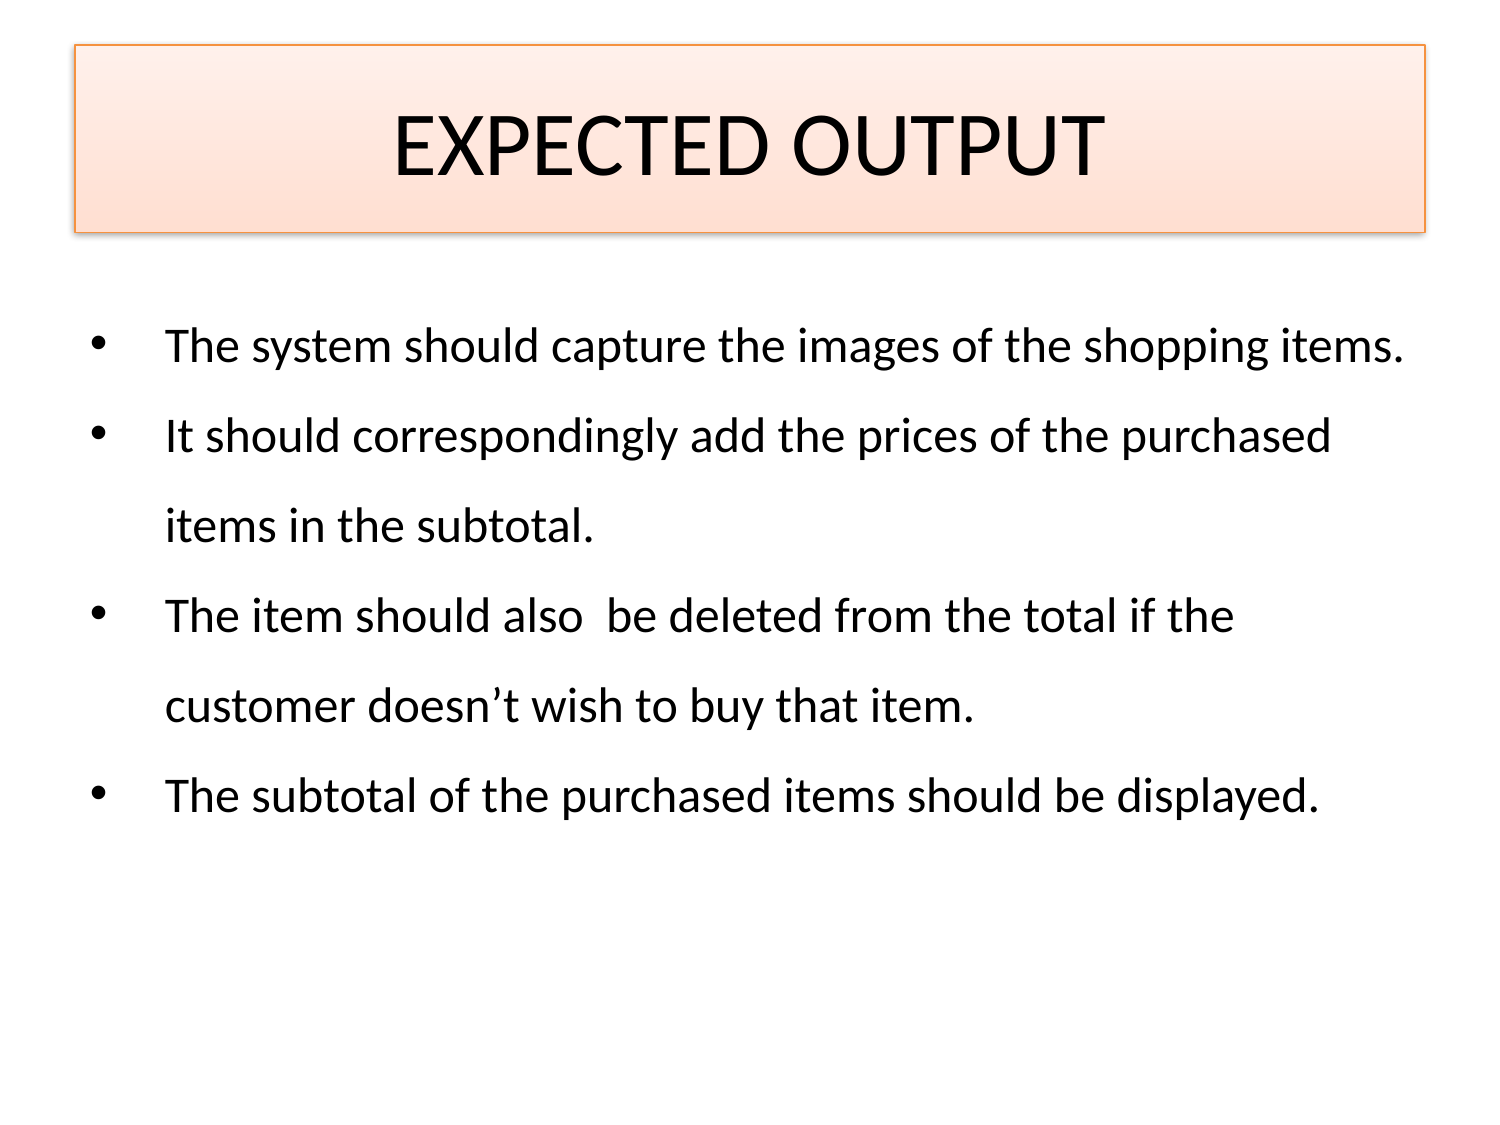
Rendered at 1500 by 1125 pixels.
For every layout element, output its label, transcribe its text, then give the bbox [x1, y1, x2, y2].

title EXPECTED OUTPUT [74, 44, 1426, 233]
text_box The system should capture the images of the shopping items. It should correspondingly add the prices of the purchased items in the subtotal. The item should also be deleted from the total if the customer doesn’t wish to buy that item. The subtotal of the purchased items should be displayed. [74, 274, 1438, 890]
